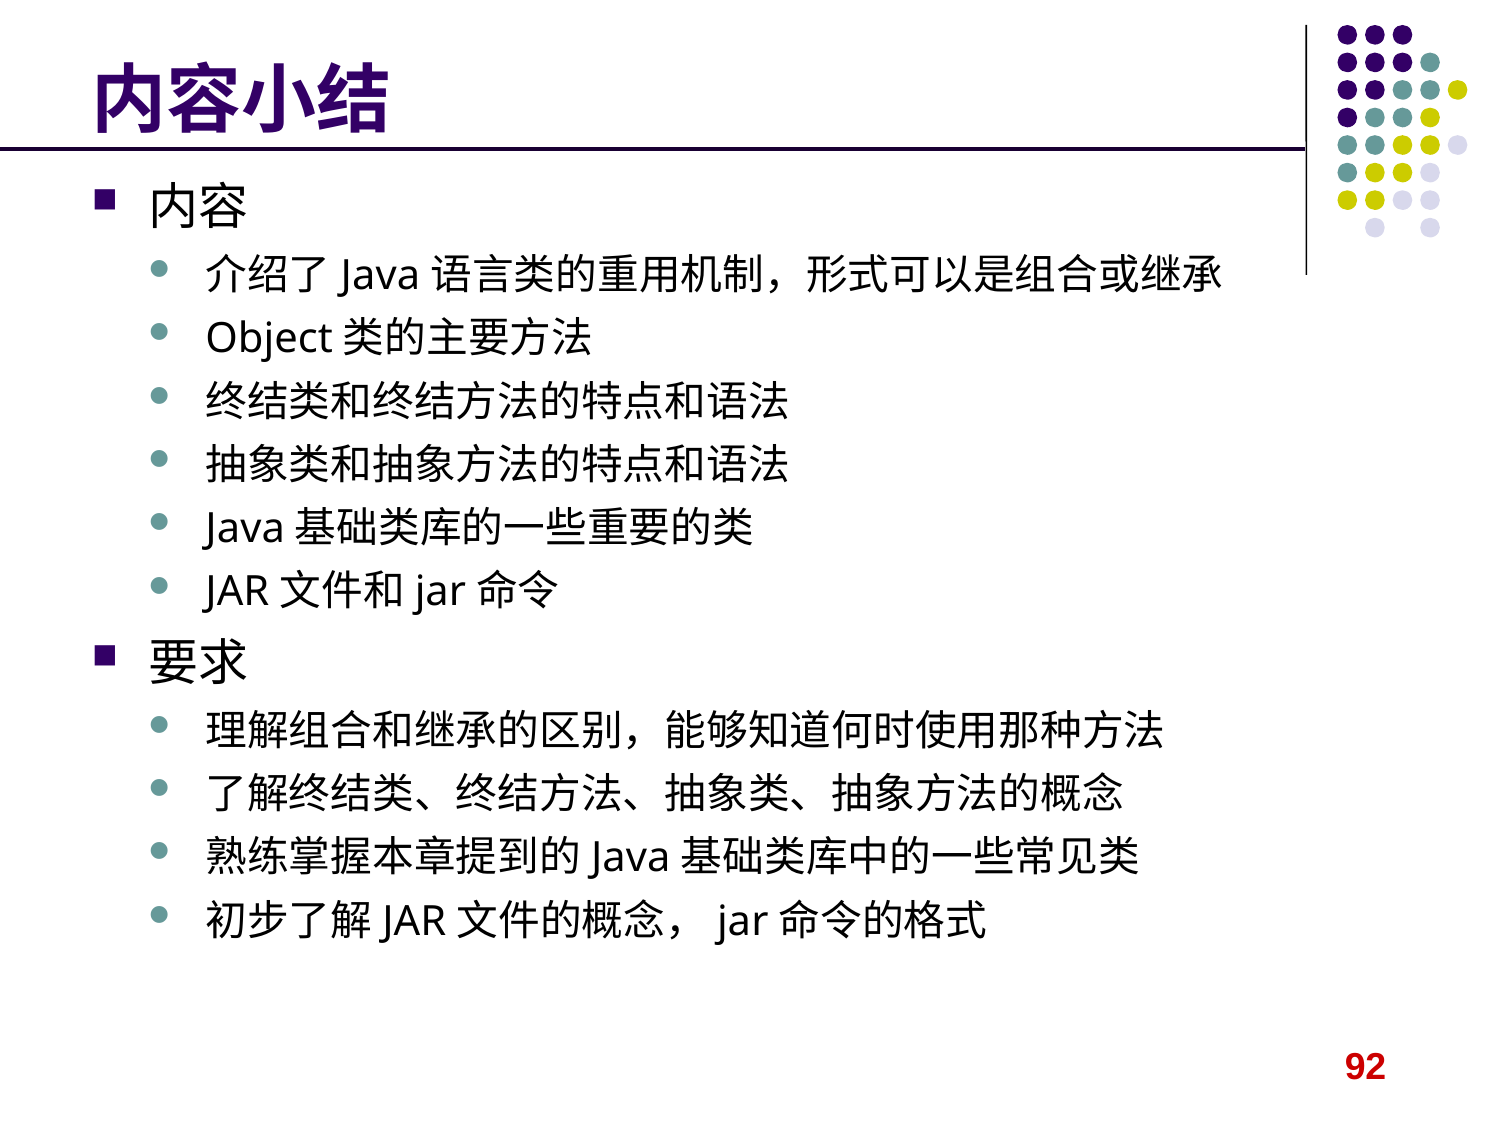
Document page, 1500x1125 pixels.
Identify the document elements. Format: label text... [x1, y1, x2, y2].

list 内容 介绍了Java语言类的重用机制，形式可以是组合或继承 Object类的主要方法 终结类和终结方法的特点和语法 抽象类和抽象方法的特点和语法 Java基础类库的一些重要的类 JAR文件和jar命令 要求 理解组合和继承的区别，能够知道何时使用那种方法 了解终结类、终结方法、抽象类、抽象方法的概念 熟练掌握本章提到的Java基础类库中的一些常见类 初步了解JAR文件的概念，jar命令的格式 [76, 160, 1427, 1012]
title 内容小结 [76, 31, 1315, 149]
